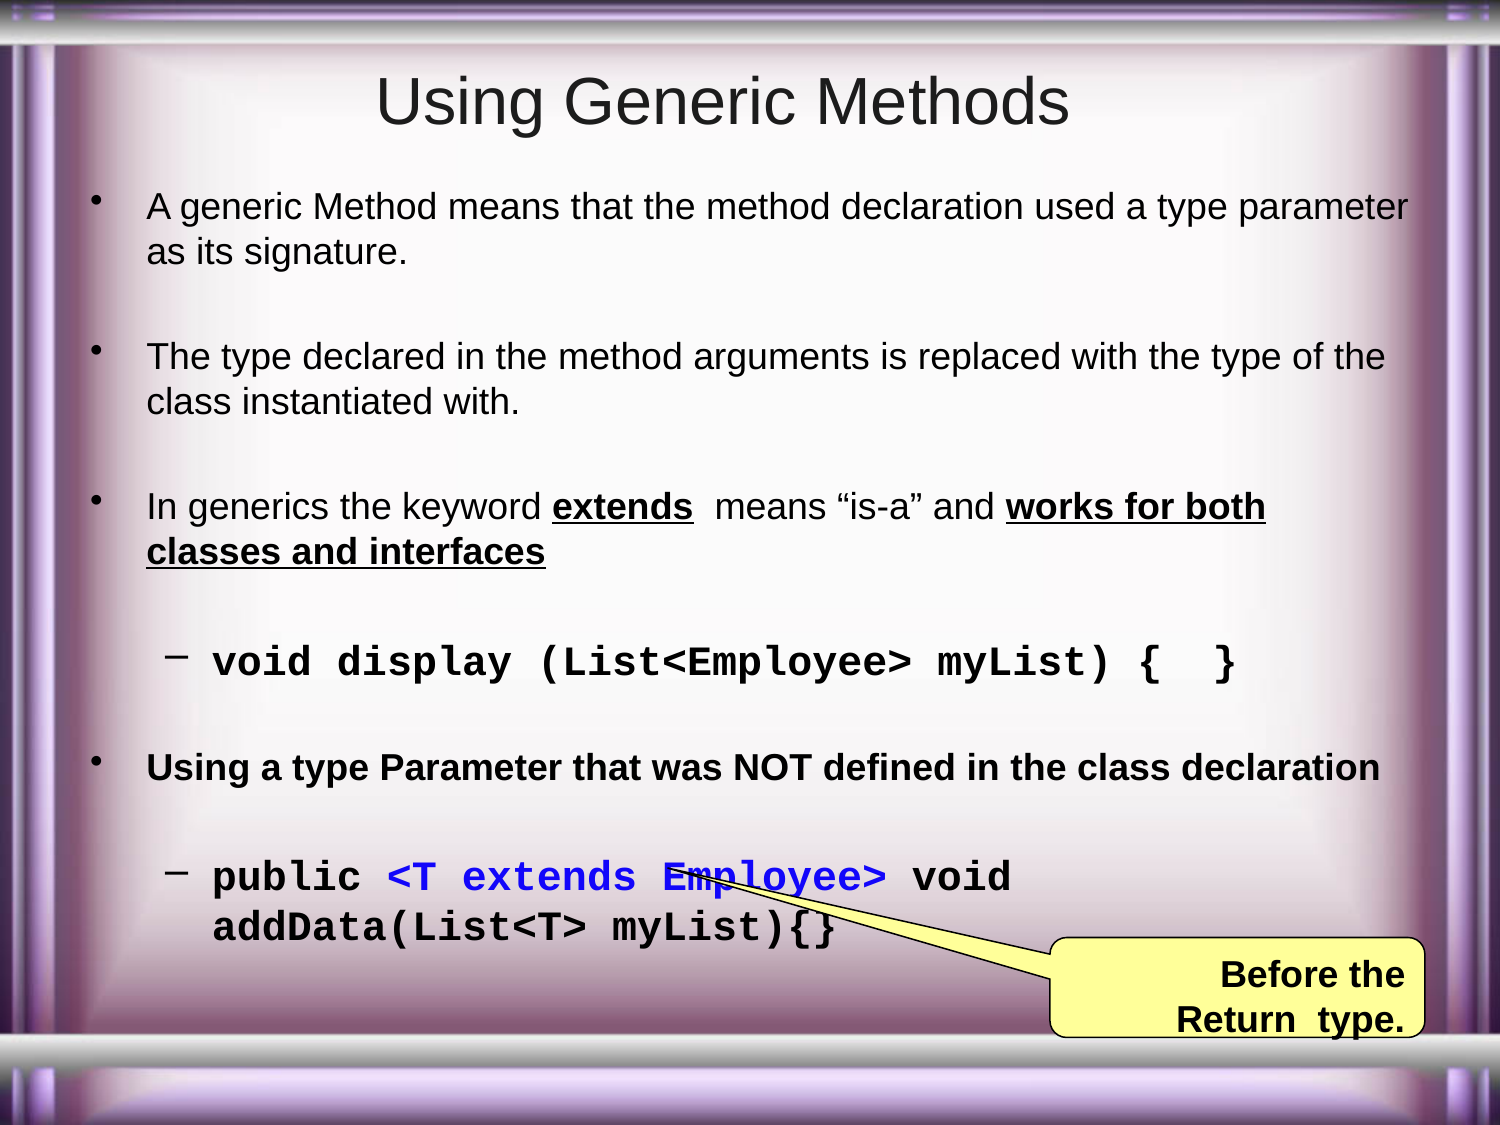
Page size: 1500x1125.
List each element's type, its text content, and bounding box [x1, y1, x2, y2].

list A generic Method means that the method declaration used a type parameter as its signature. The type declared in the method arguments is replaced with the type of the class instantiated with. In generics the keyword extends means “is-a” and works for both classes and interfaces void display (List<Employee> myList) { } Using a type Parameter that was NOT defined in the class declaration public <T extends Employee> void addData(List<T> myList){} [75, 174, 1425, 1005]
text_box Before the Return type. [667, 867, 1425, 1038]
picture [0, 0, 1500, 1125]
title Using Generic Methods [75, 45, 1425, 150]
